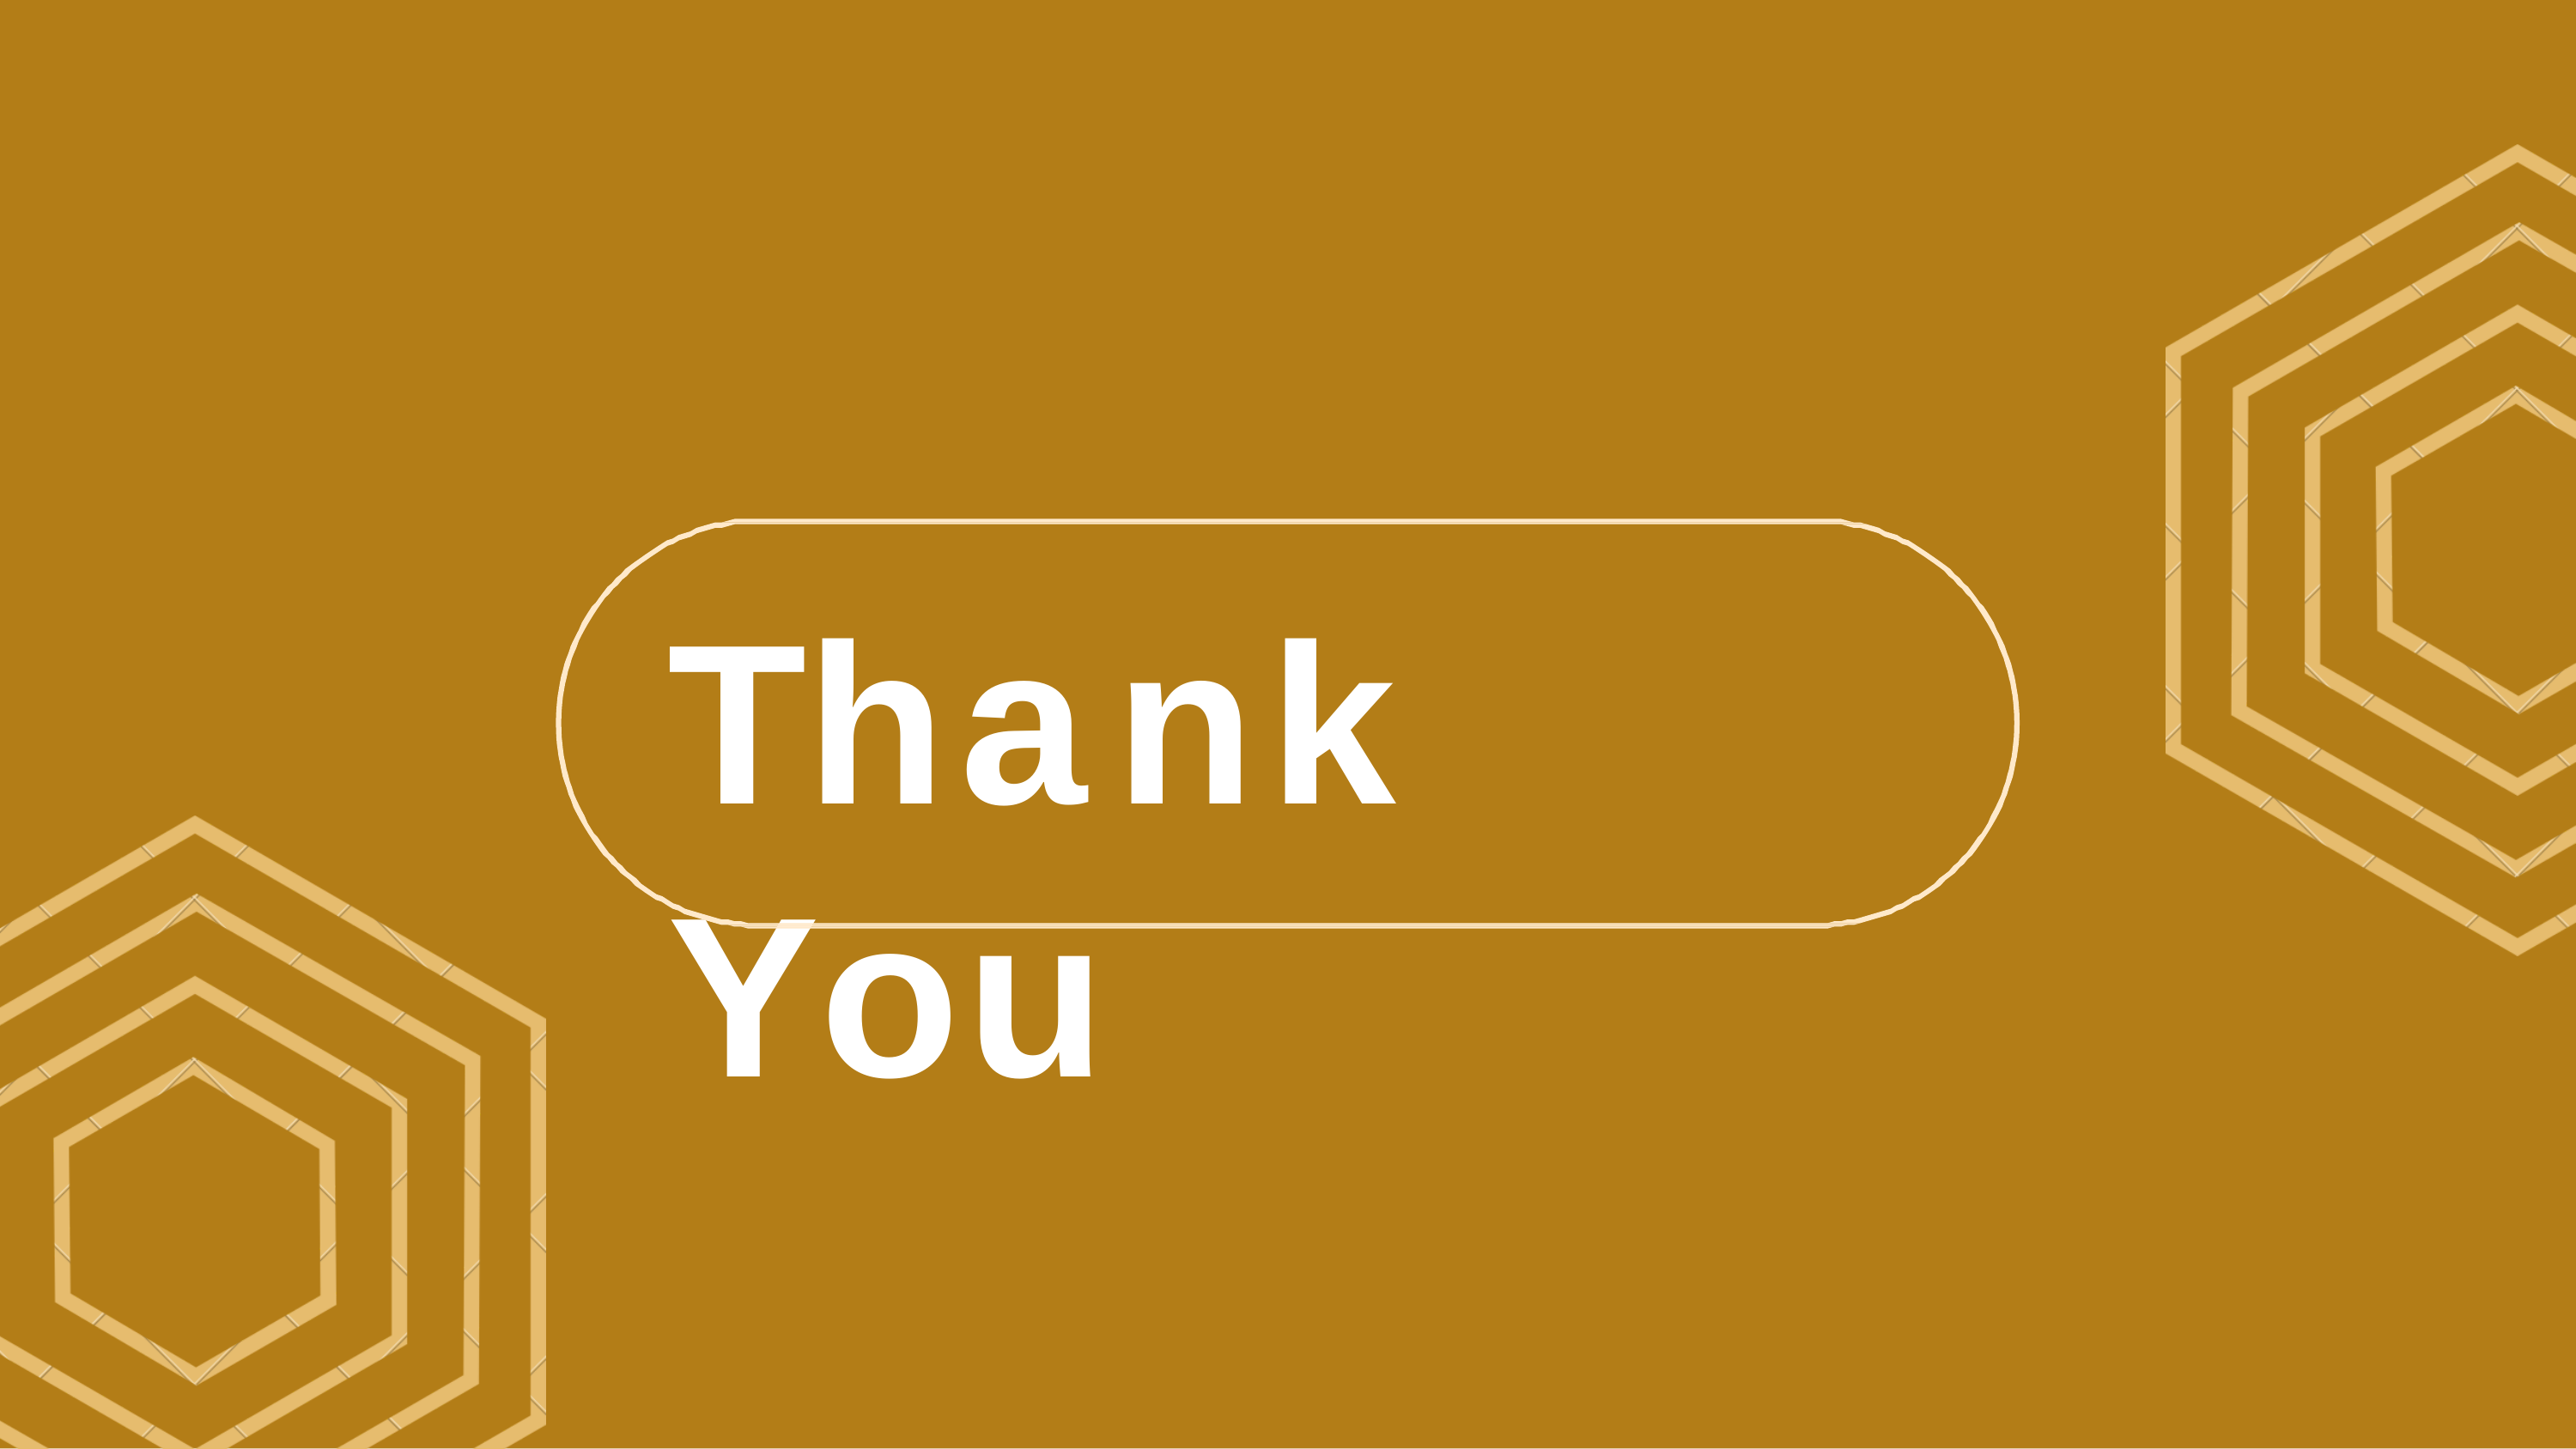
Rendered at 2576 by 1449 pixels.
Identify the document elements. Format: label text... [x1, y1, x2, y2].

title Thank You [665, 905, 1911, 1123]
picture [2166, 144, 2576, 957]
title Thank You [665, 573, 1911, 923]
text_box [556, 518, 2020, 929]
picture [0, 815, 547, 1449]
